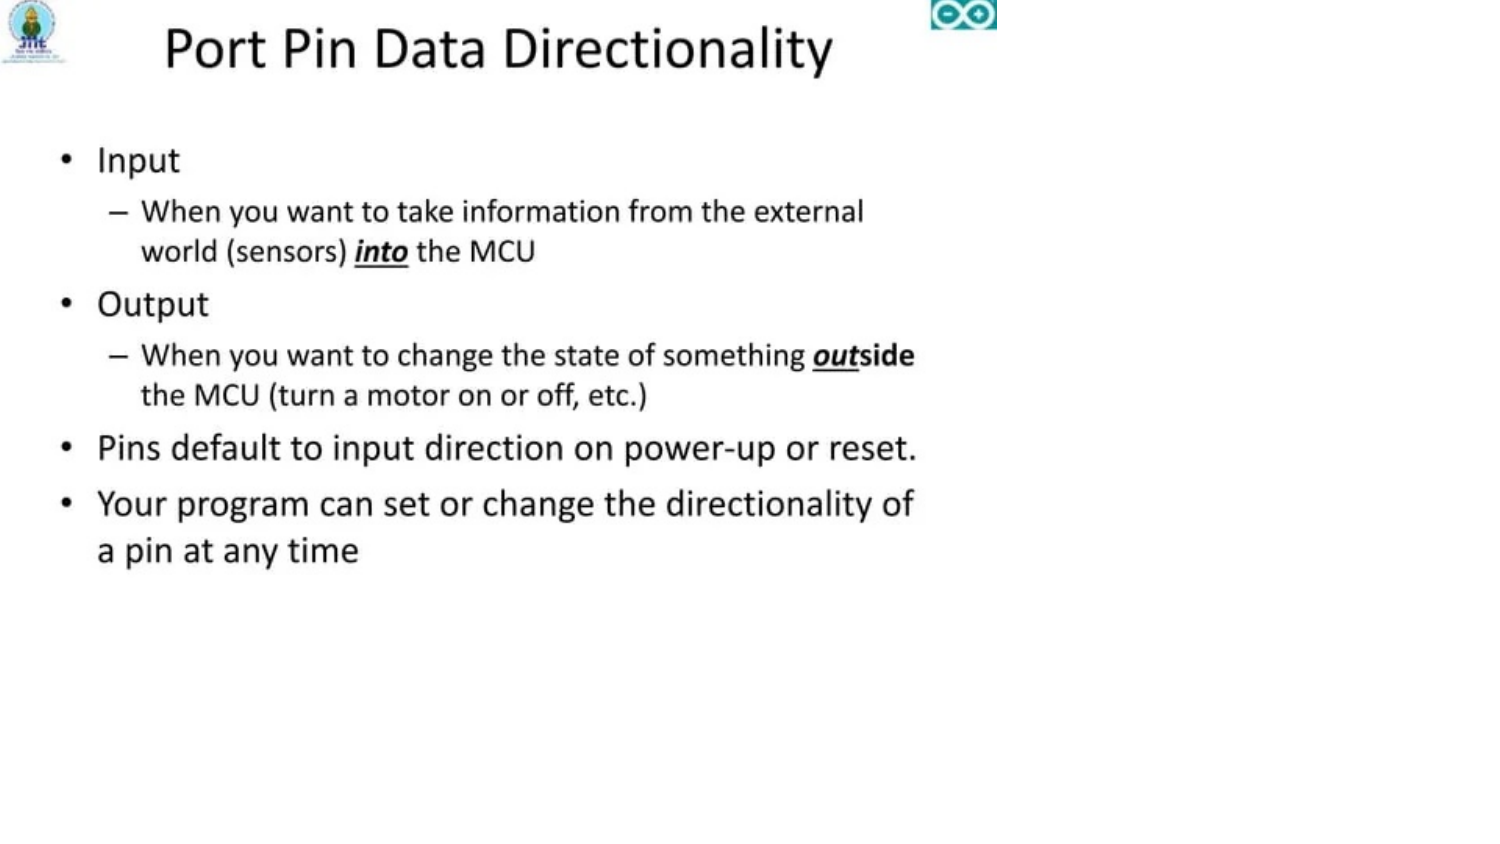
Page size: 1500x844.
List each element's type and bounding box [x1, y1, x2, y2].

picture [0, 0, 997, 748]
